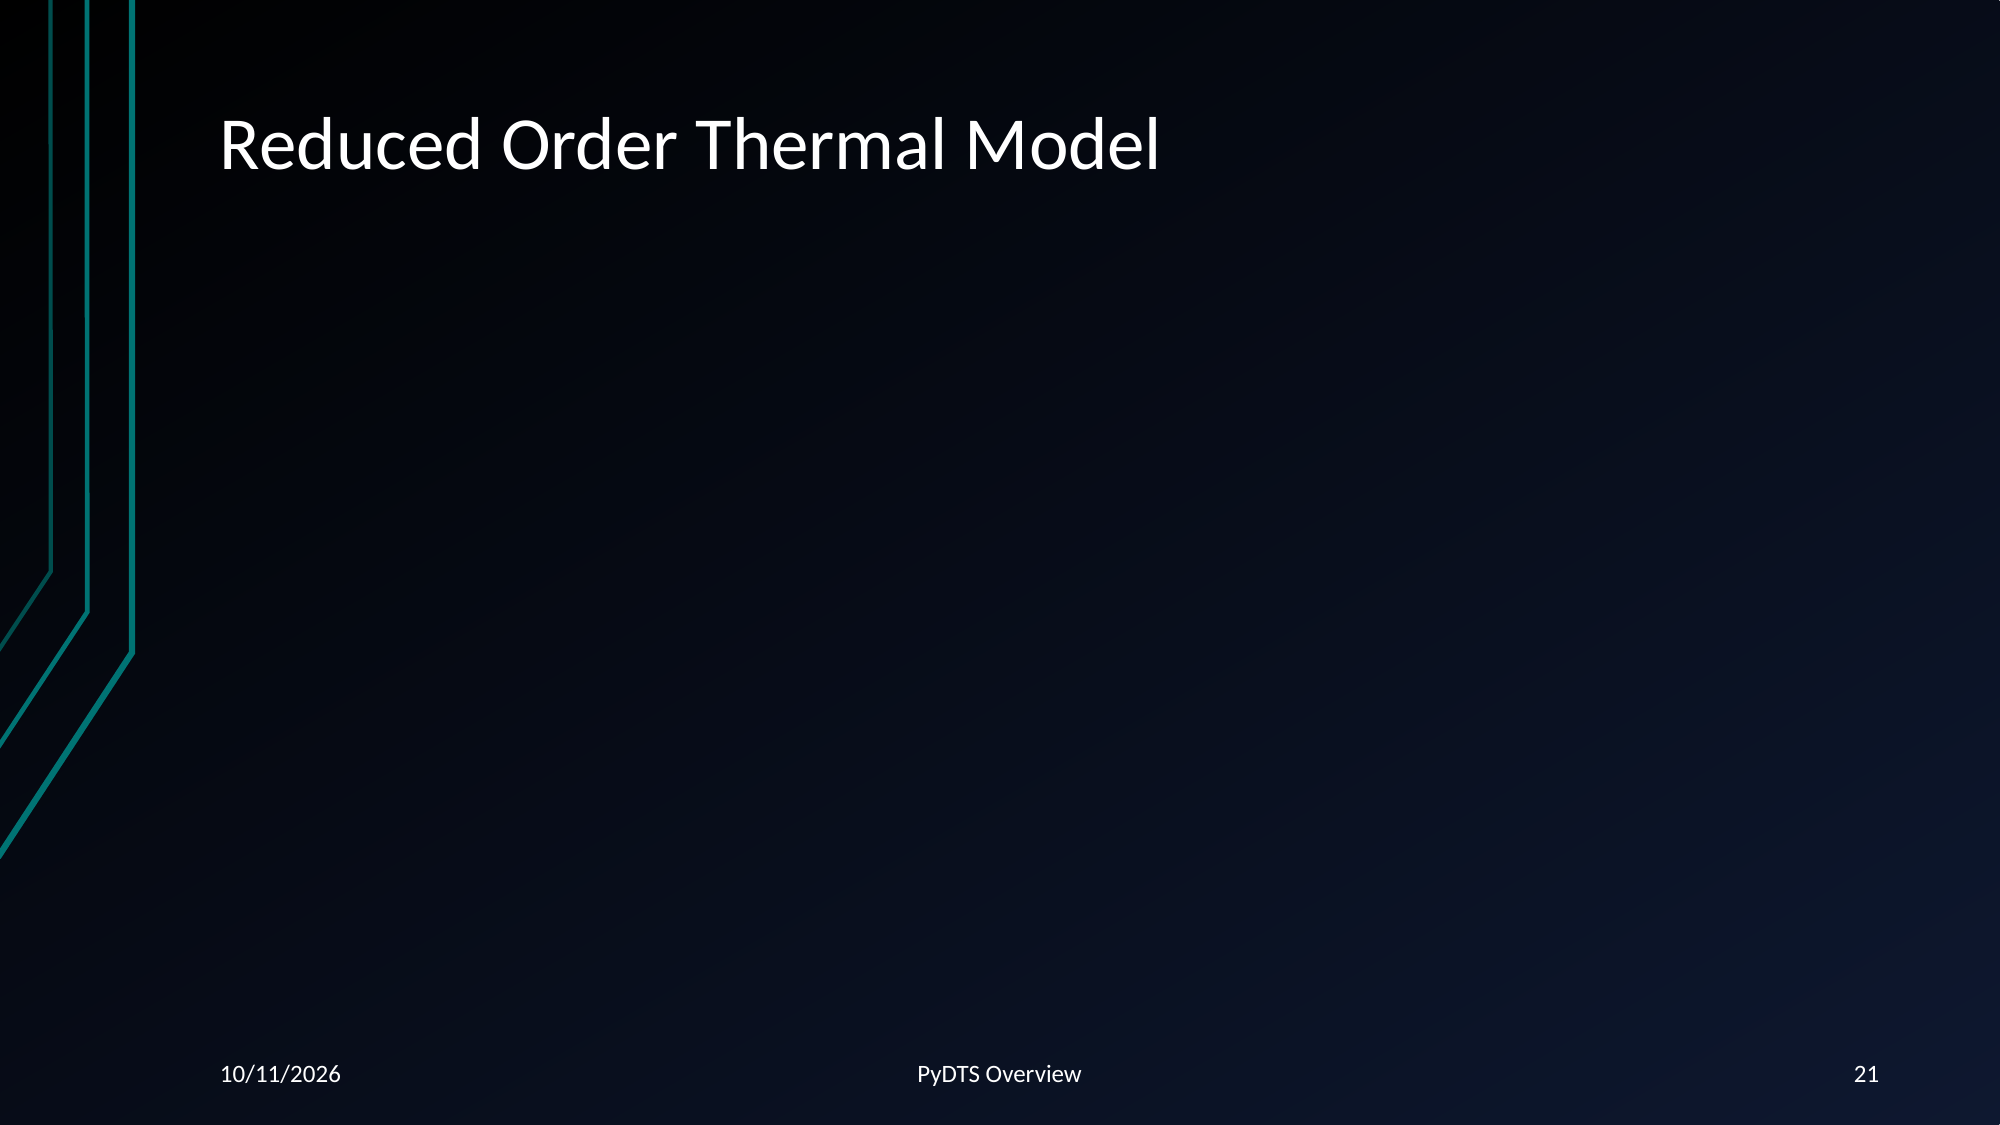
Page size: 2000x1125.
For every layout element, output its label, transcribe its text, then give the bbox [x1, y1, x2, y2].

title Reduced Order Thermal Model [199, 45, 1900, 246]
slide_number 21 [1732, 1042, 1900, 1103]
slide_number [199, 1042, 566, 1103]
footer PyDTS Overview [566, 1042, 1433, 1103]
